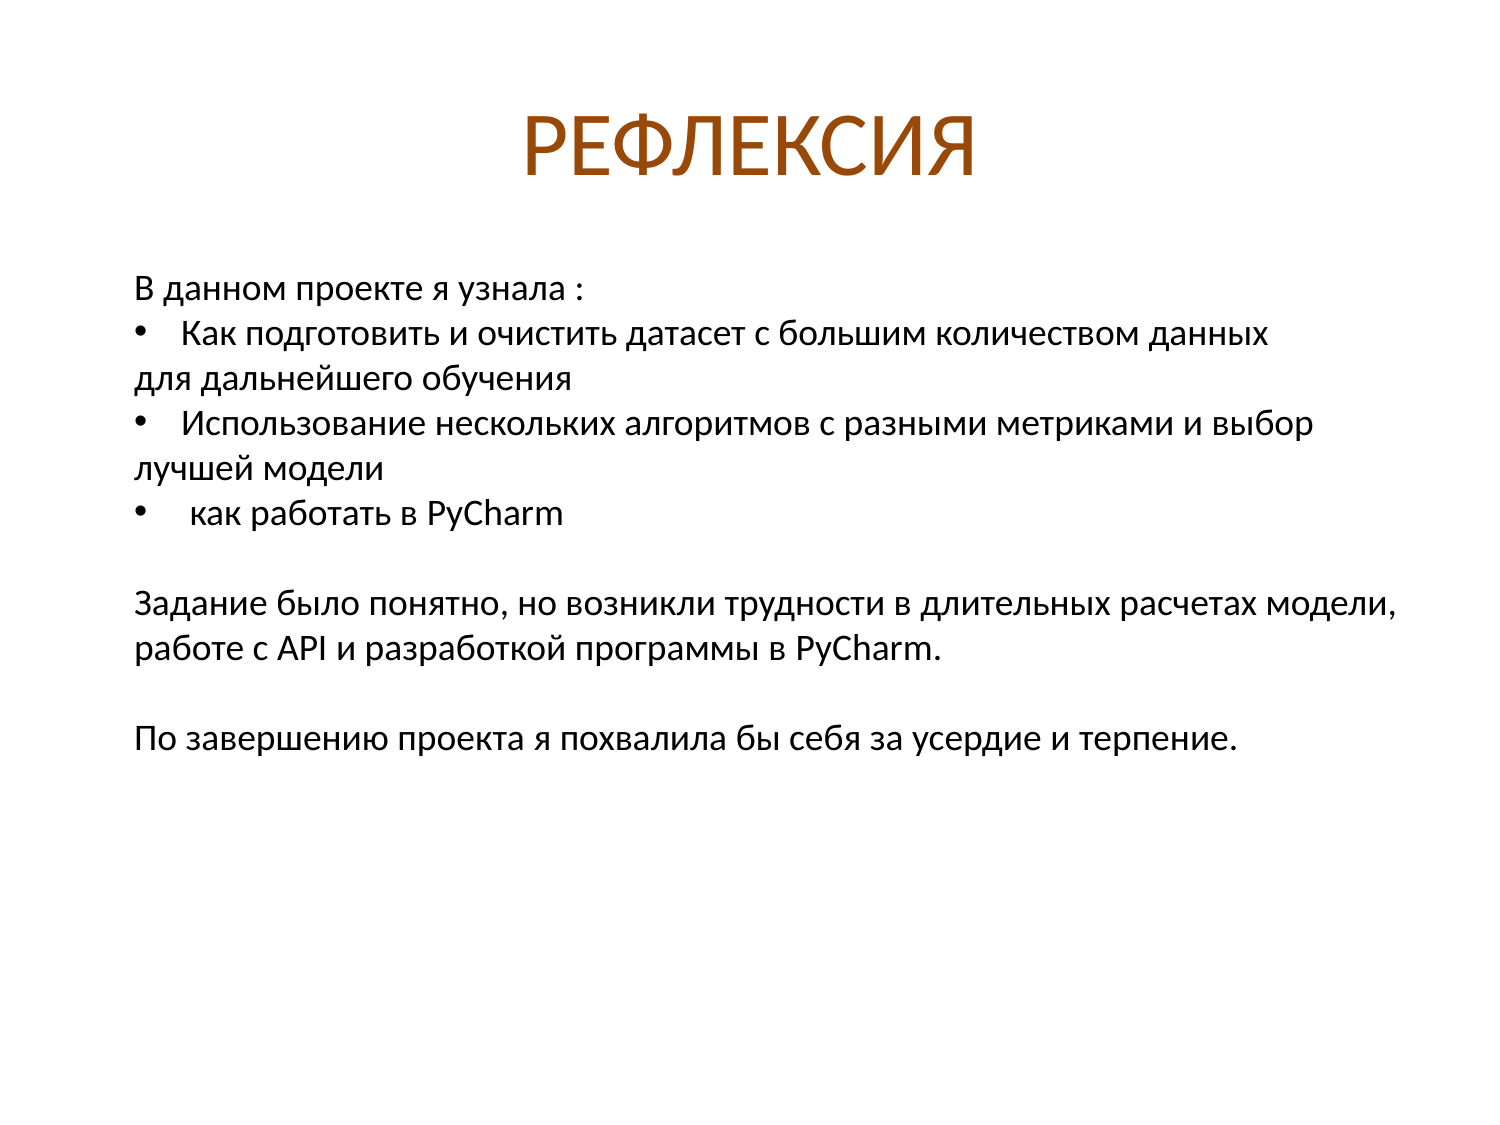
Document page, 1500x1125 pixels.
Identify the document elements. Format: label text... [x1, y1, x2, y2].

title РЕФЛЕКСИЯ [75, 45, 1425, 233]
text_box В данном проекте я узнала : Как подготовить и очистить датасет с большим количеством данных для дальнейшего обучения Использование нескольких алгоритмов с разными метриками и выбор лучшей модели как работать в PyCharm Задание было понятно, но возникли трудности в длительных расчетах модели, работе с API и разработкой программы в PyCharm. По завершению проекта я похвалила бы себя за усердие и терпение. [119, 255, 1422, 856]
